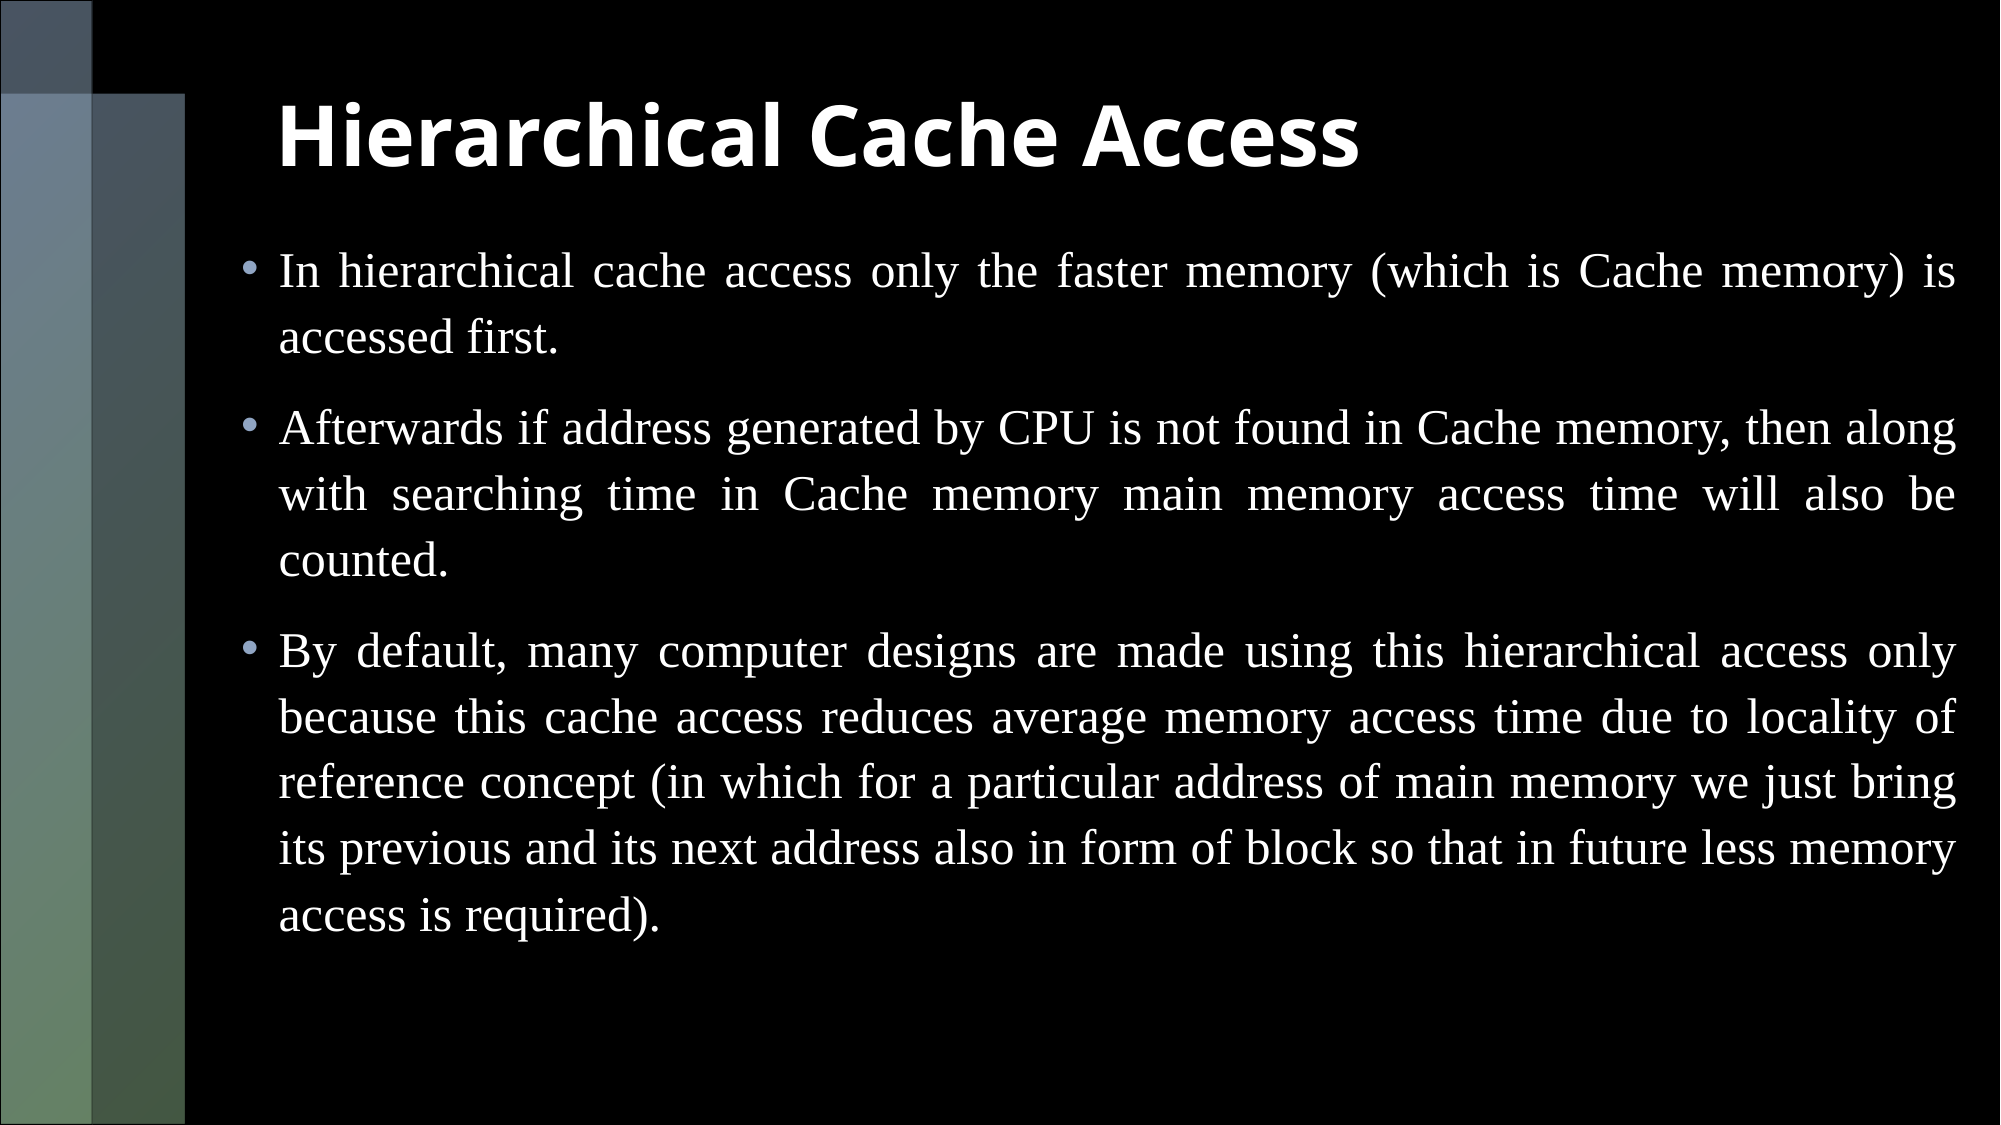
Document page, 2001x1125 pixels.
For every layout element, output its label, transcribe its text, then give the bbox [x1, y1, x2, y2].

title Hierarchical Cache Access [260, 74, 1817, 192]
list In hierarchical cache access only the faster memory (which is Cache memory) is accessed first. Afterwards if address generated by CPU is not found in Cache memory, then along with searching time in Cache memory main memory access time will also be counted. By default, many computer designs are made using this hierarchical access only because this cache access reduces average memory access time due to locality of reference concept (in which for a particular address of main memory we just bring its previous and its next address also in form of block so that in future less memory access is required). [226, 223, 1974, 999]
